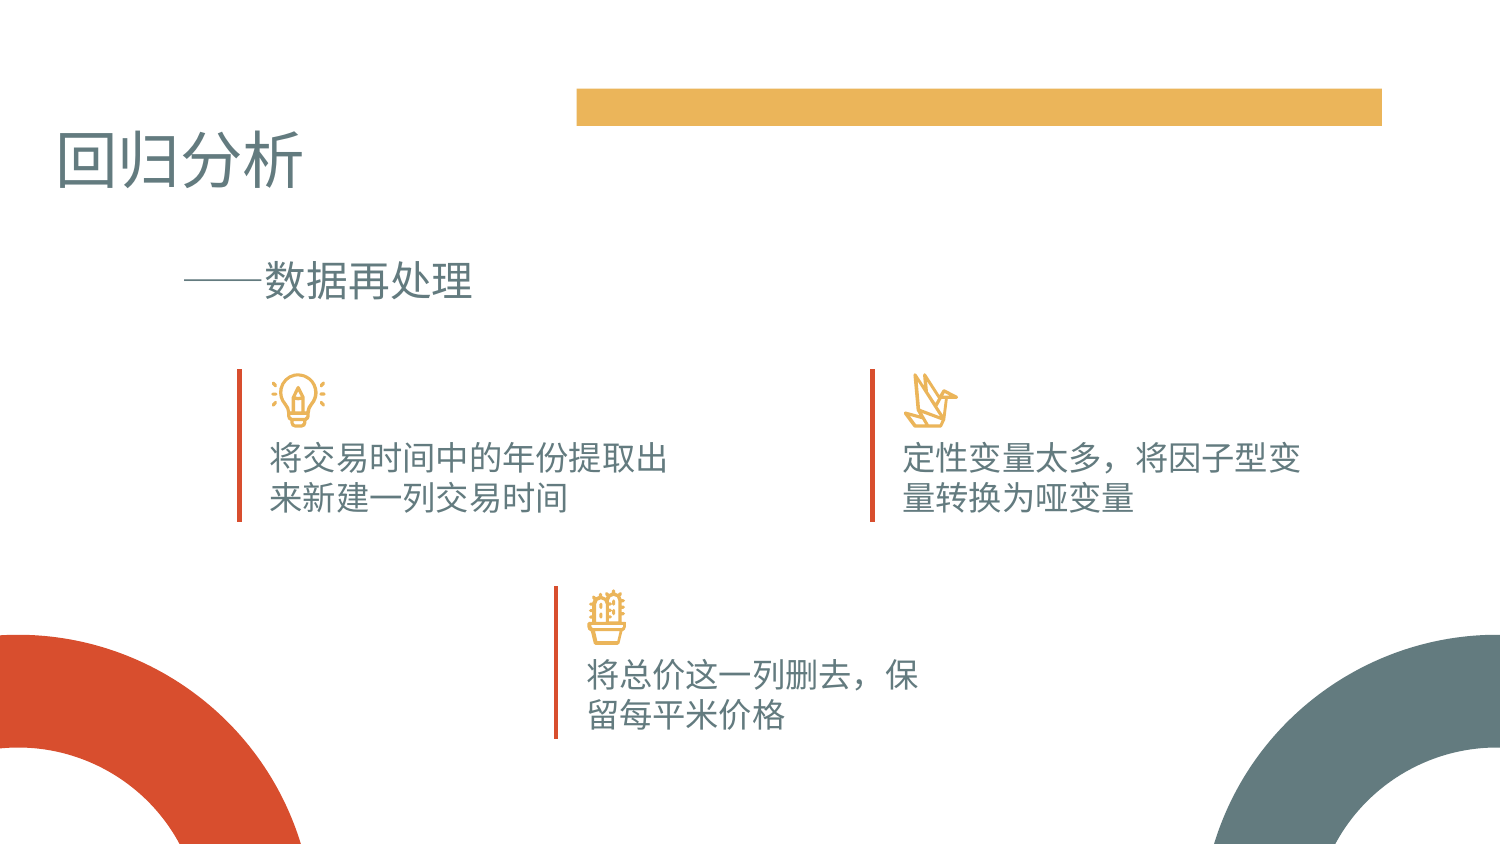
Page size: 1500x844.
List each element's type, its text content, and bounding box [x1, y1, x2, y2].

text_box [587, 588, 627, 645]
title 回归分析 ——数据再处理 [40, 68, 572, 286]
text_box [237, 368, 242, 523]
subtitle 将总价这一列删去，保留每平米价格 [571, 639, 947, 734]
text_box [904, 373, 959, 428]
subtitle 定性变量太多，将因子型变量转换为哑变量 [887, 422, 1320, 576]
text_box [870, 368, 875, 523]
text_box [553, 585, 559, 740]
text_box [270, 373, 326, 428]
subtitle 将交易时间中的年份提取出来新建一列交易时间 [254, 422, 705, 516]
